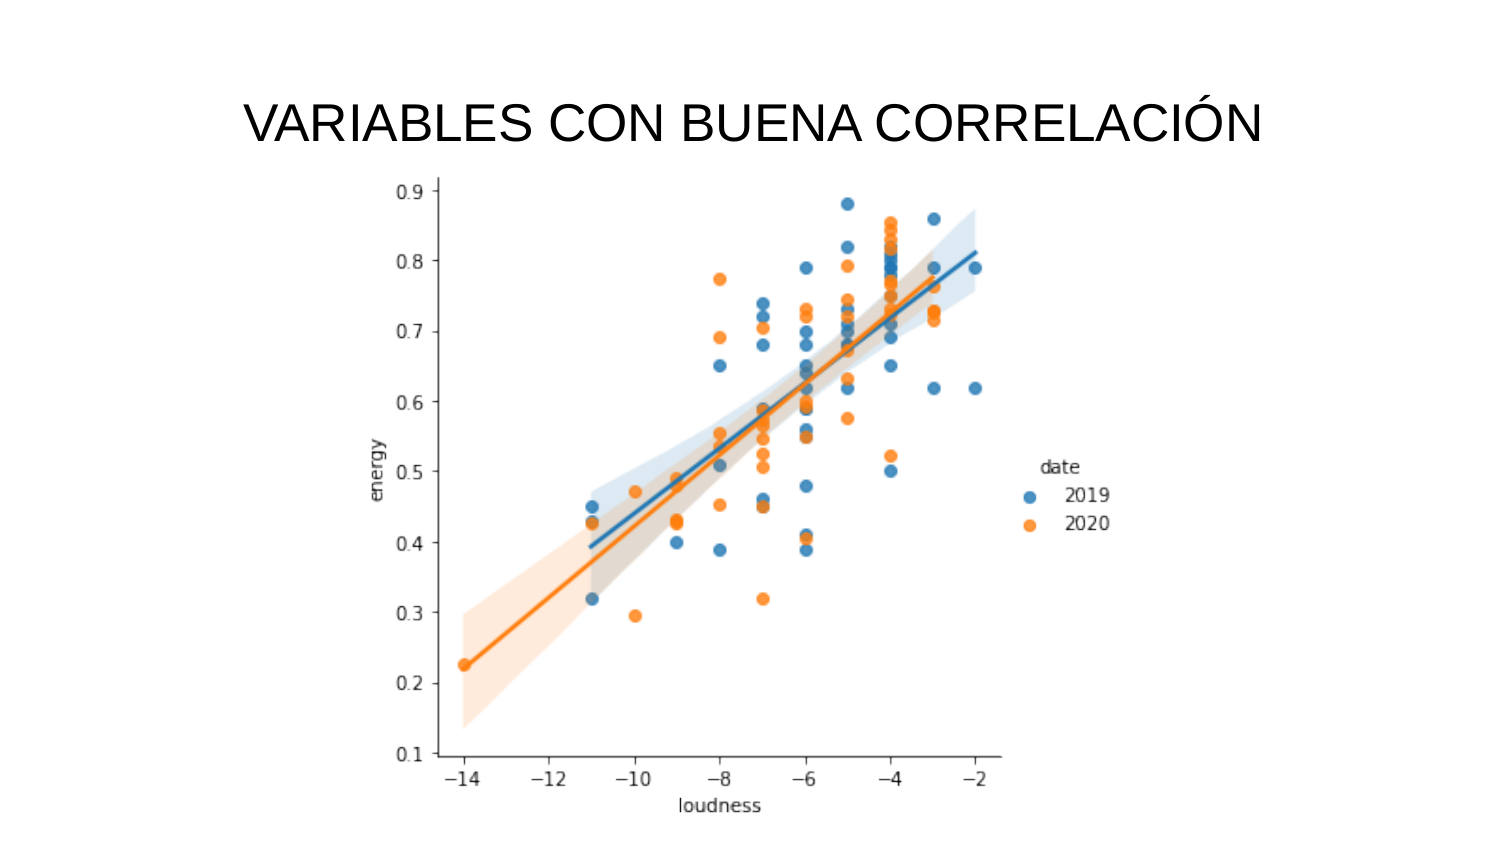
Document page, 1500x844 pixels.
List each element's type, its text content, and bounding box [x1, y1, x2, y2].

title VARIABLES CON BUENA CORRELACIÓN [51, 72, 1449, 167]
picture [355, 166, 1127, 828]
